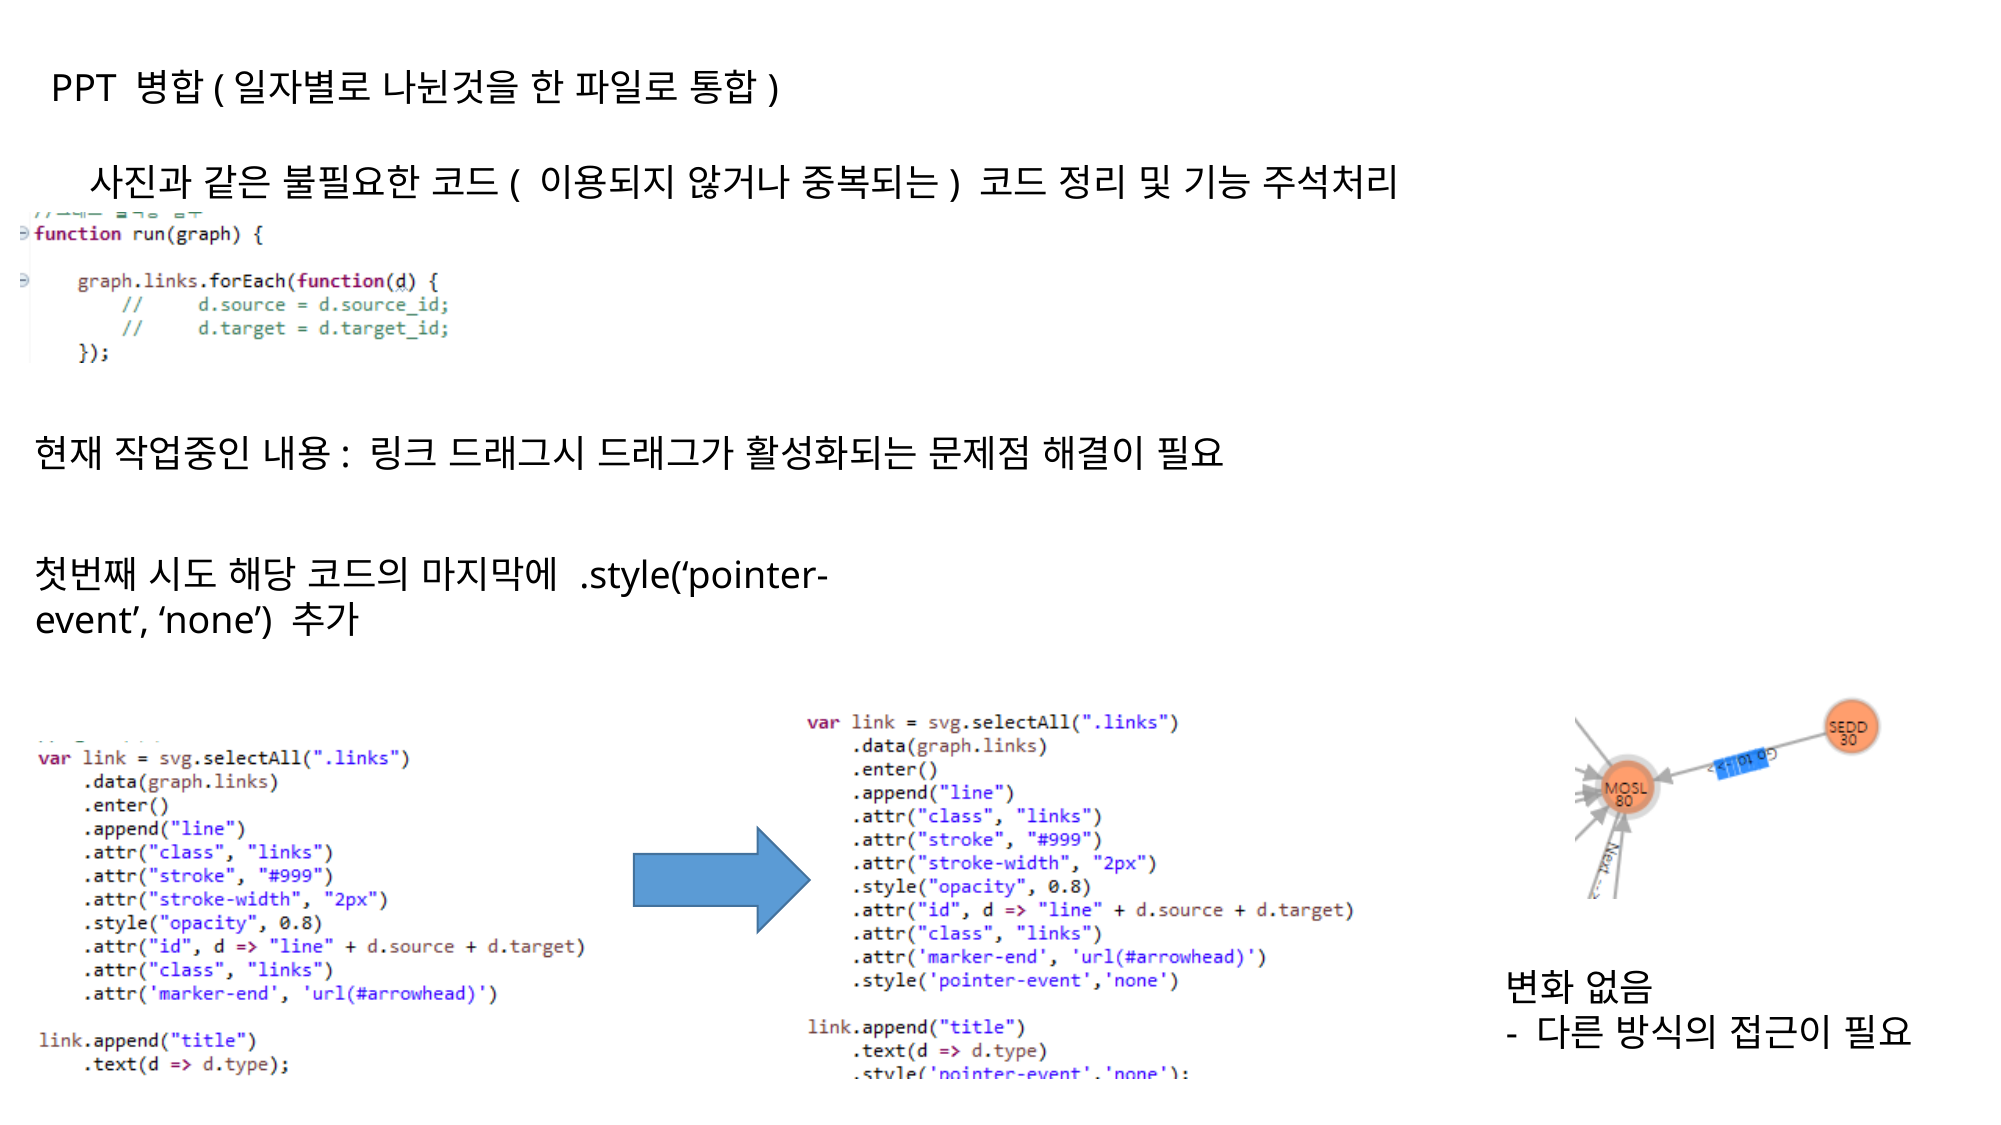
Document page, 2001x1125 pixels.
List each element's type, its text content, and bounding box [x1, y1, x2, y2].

text_box 변화 없음 - 다른 방식의 접근이 필요 [1491, 956, 1928, 1062]
picture [781, 710, 1371, 1080]
text_box [632, 825, 781, 935]
picture [19, 212, 474, 363]
picture [1575, 631, 1949, 899]
picture [19, 741, 610, 1091]
text_box 사진과 같은 불필요한 코드( 이용되지 않거나 중복되는) 코드 정리 및 기능 주석처리 [74, 151, 1416, 212]
text_box 첫번째 시도 해당 코드의 마지막에 .style(‘pointer-event’, ‘none’) 추가 [20, 543, 900, 649]
text_box PPT 병합(일자별로 나뉜것을 한 파일로 통합) [35, 56, 794, 117]
text_box 현재 작업중인 내용: 링크 드래그시 드래그가 활성화되는 문제점 해결이 필요 [19, 423, 1640, 483]
